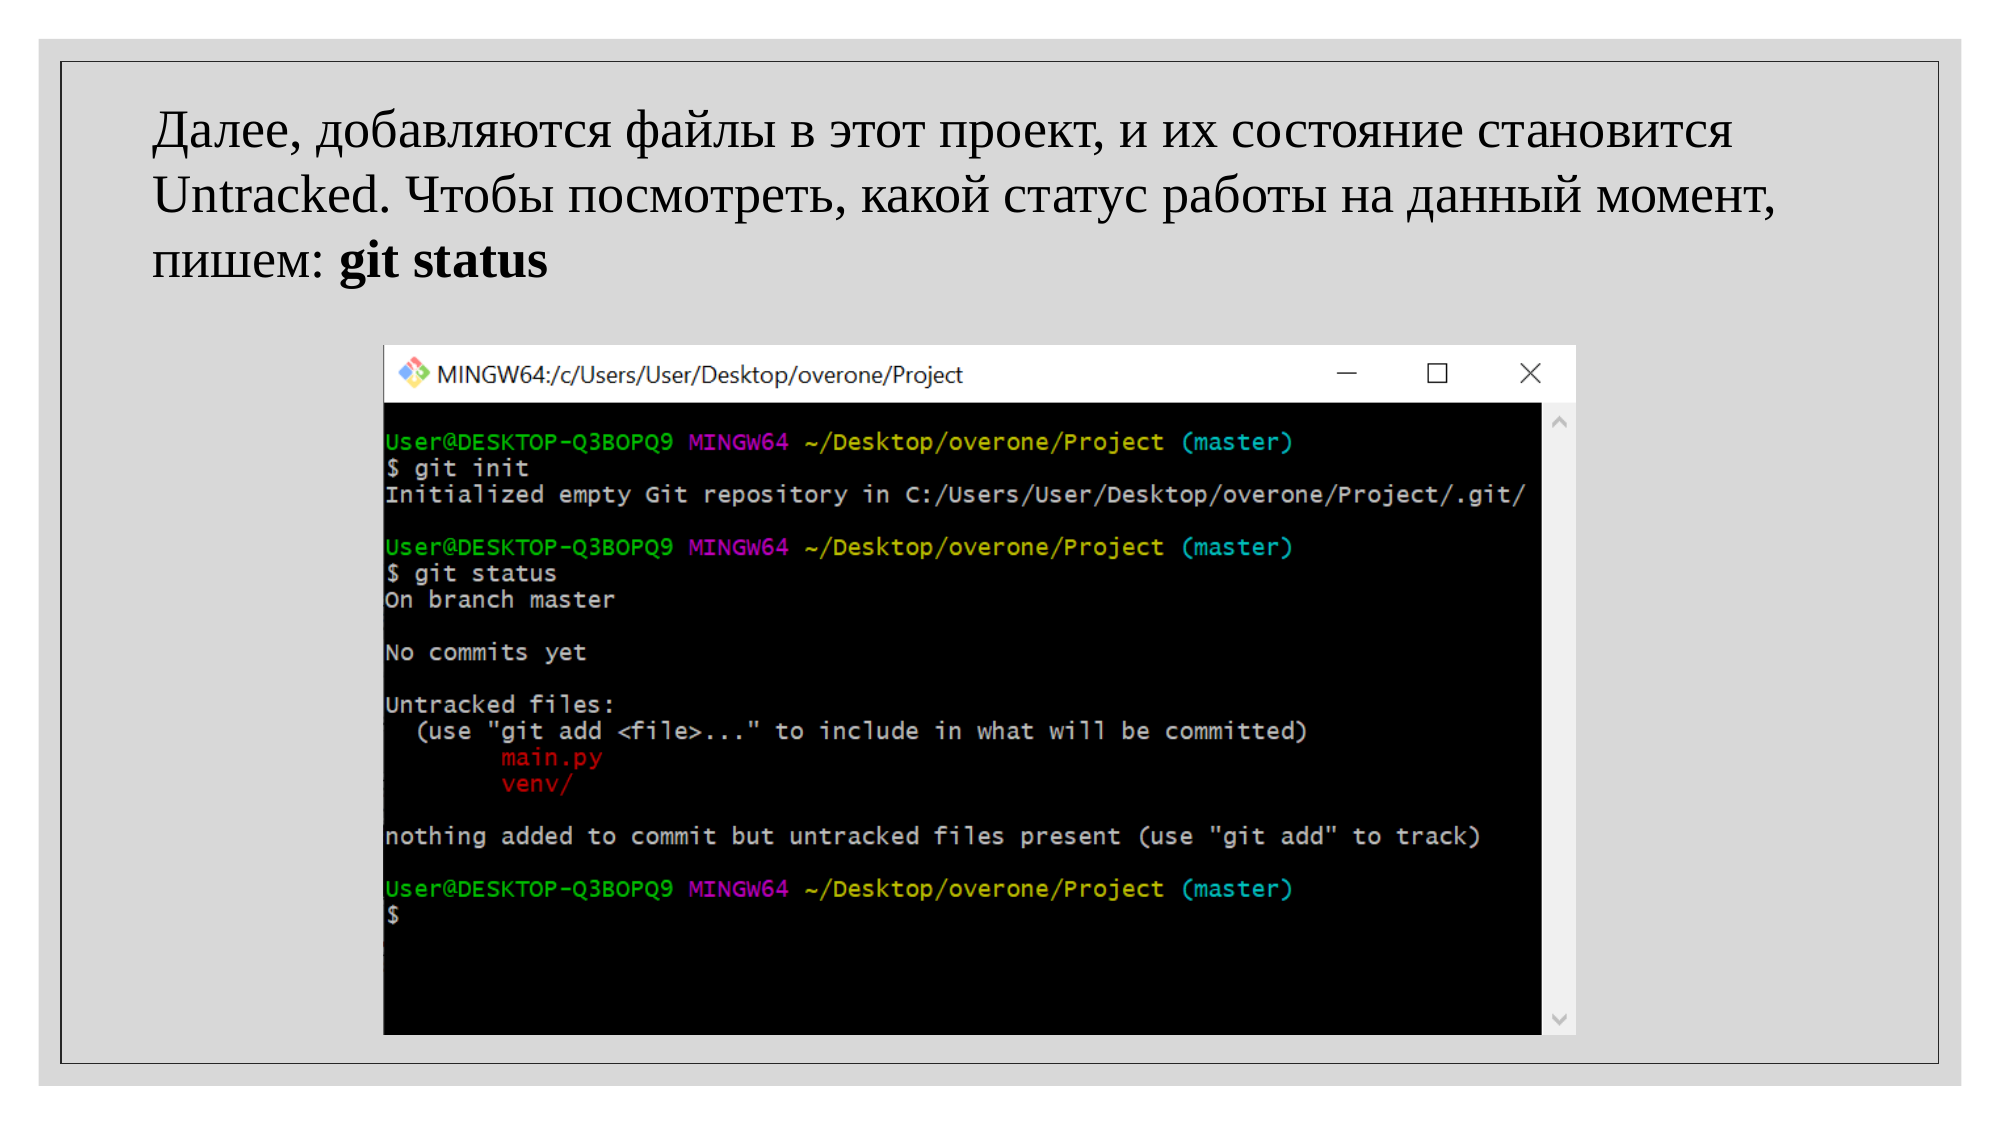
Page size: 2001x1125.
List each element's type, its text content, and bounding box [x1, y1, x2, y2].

picture [382, 345, 1576, 1035]
text_box Далее, добавляются файлы в этот проект, и их состояние становится Untracked. Чтобы посмотреть, какой статус работы на данный момент, пишем: git status [145, 86, 1814, 296]
